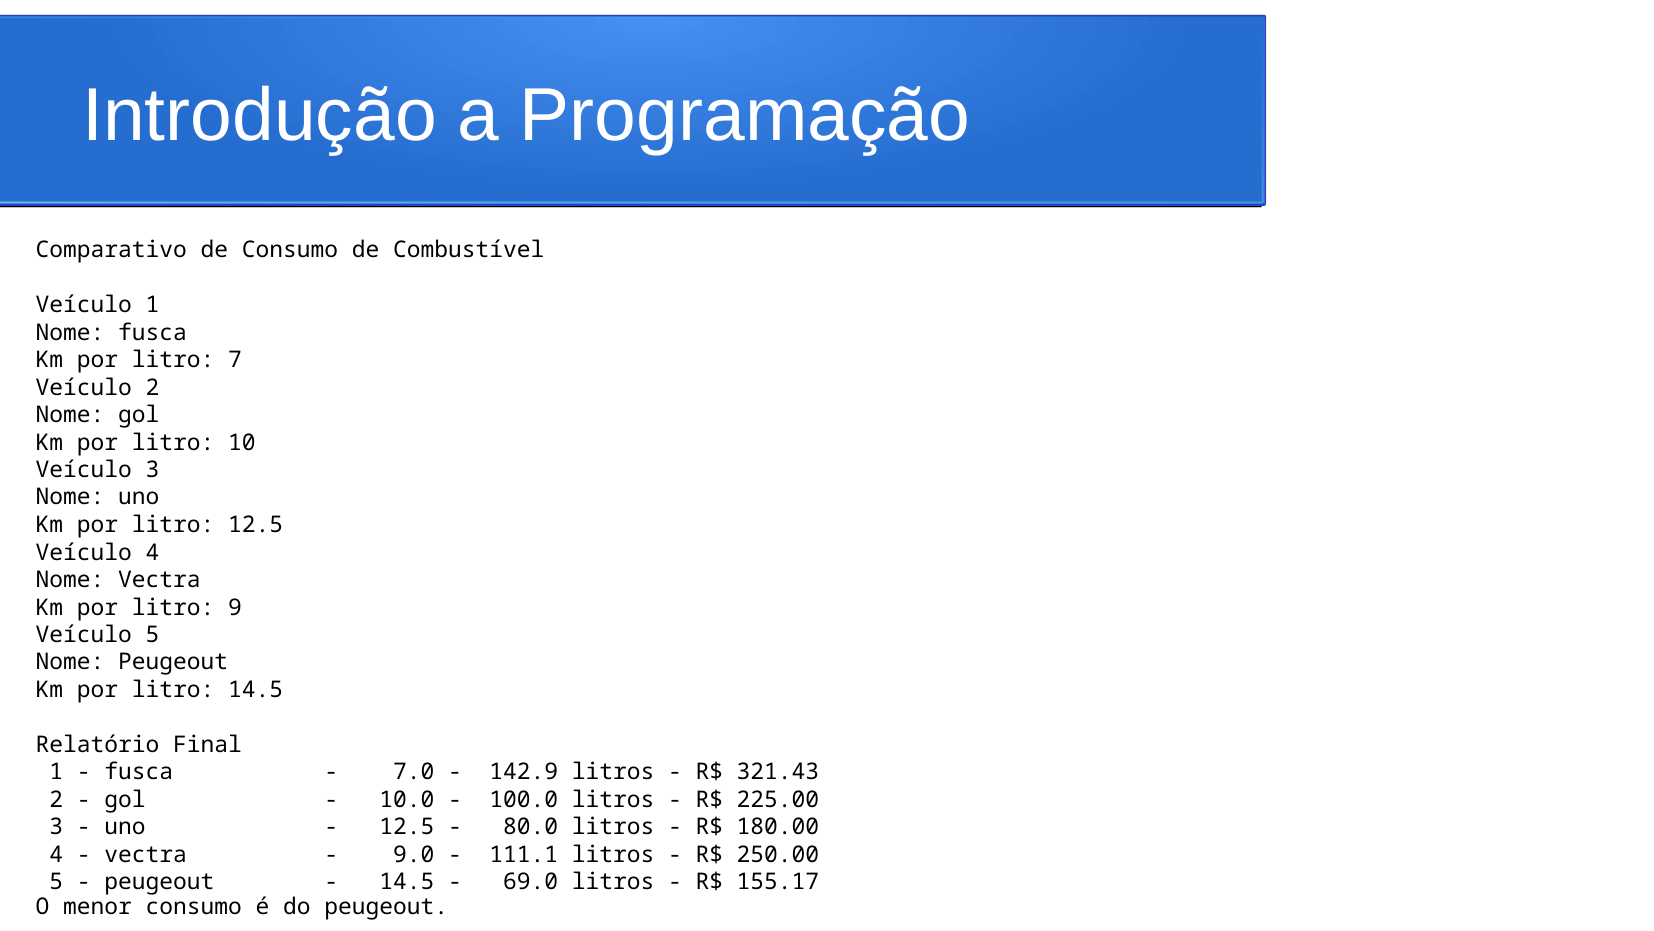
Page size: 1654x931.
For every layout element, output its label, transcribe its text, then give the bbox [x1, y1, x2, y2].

picture [0, 13, 1269, 211]
text_box Comparativo de Consumo de Combustível Veículo 1 Nome: fusca Km por litro: 7 Veículo 2 Nome: gol Km por litro: 10 Veículo 3 Nome: uno Km por litro: 12.5 Veículo 4 Nome: Vectra Km por litro: 9 Veículo 5 Nome: Peugeout Km por litro: 14.5 Relatório Final 1 - fusca - 7.0 - 142.9 litros - R$ 321.43 2 - gol - 10.0 - 100.0 litros - R$ 225.00 3 - uno - 12.5 - 80.0 litros - R$ 180.00 4 - vectra - 9.0 - 111.1 litros - R$ 250.00 5 - peugeout - 14.5 - 69.0 litros - R$ 155.17 O menor consumo é do peugeout. [20, 222, 1572, 874]
title Introdução a Programação [82, 35, 1235, 190]
